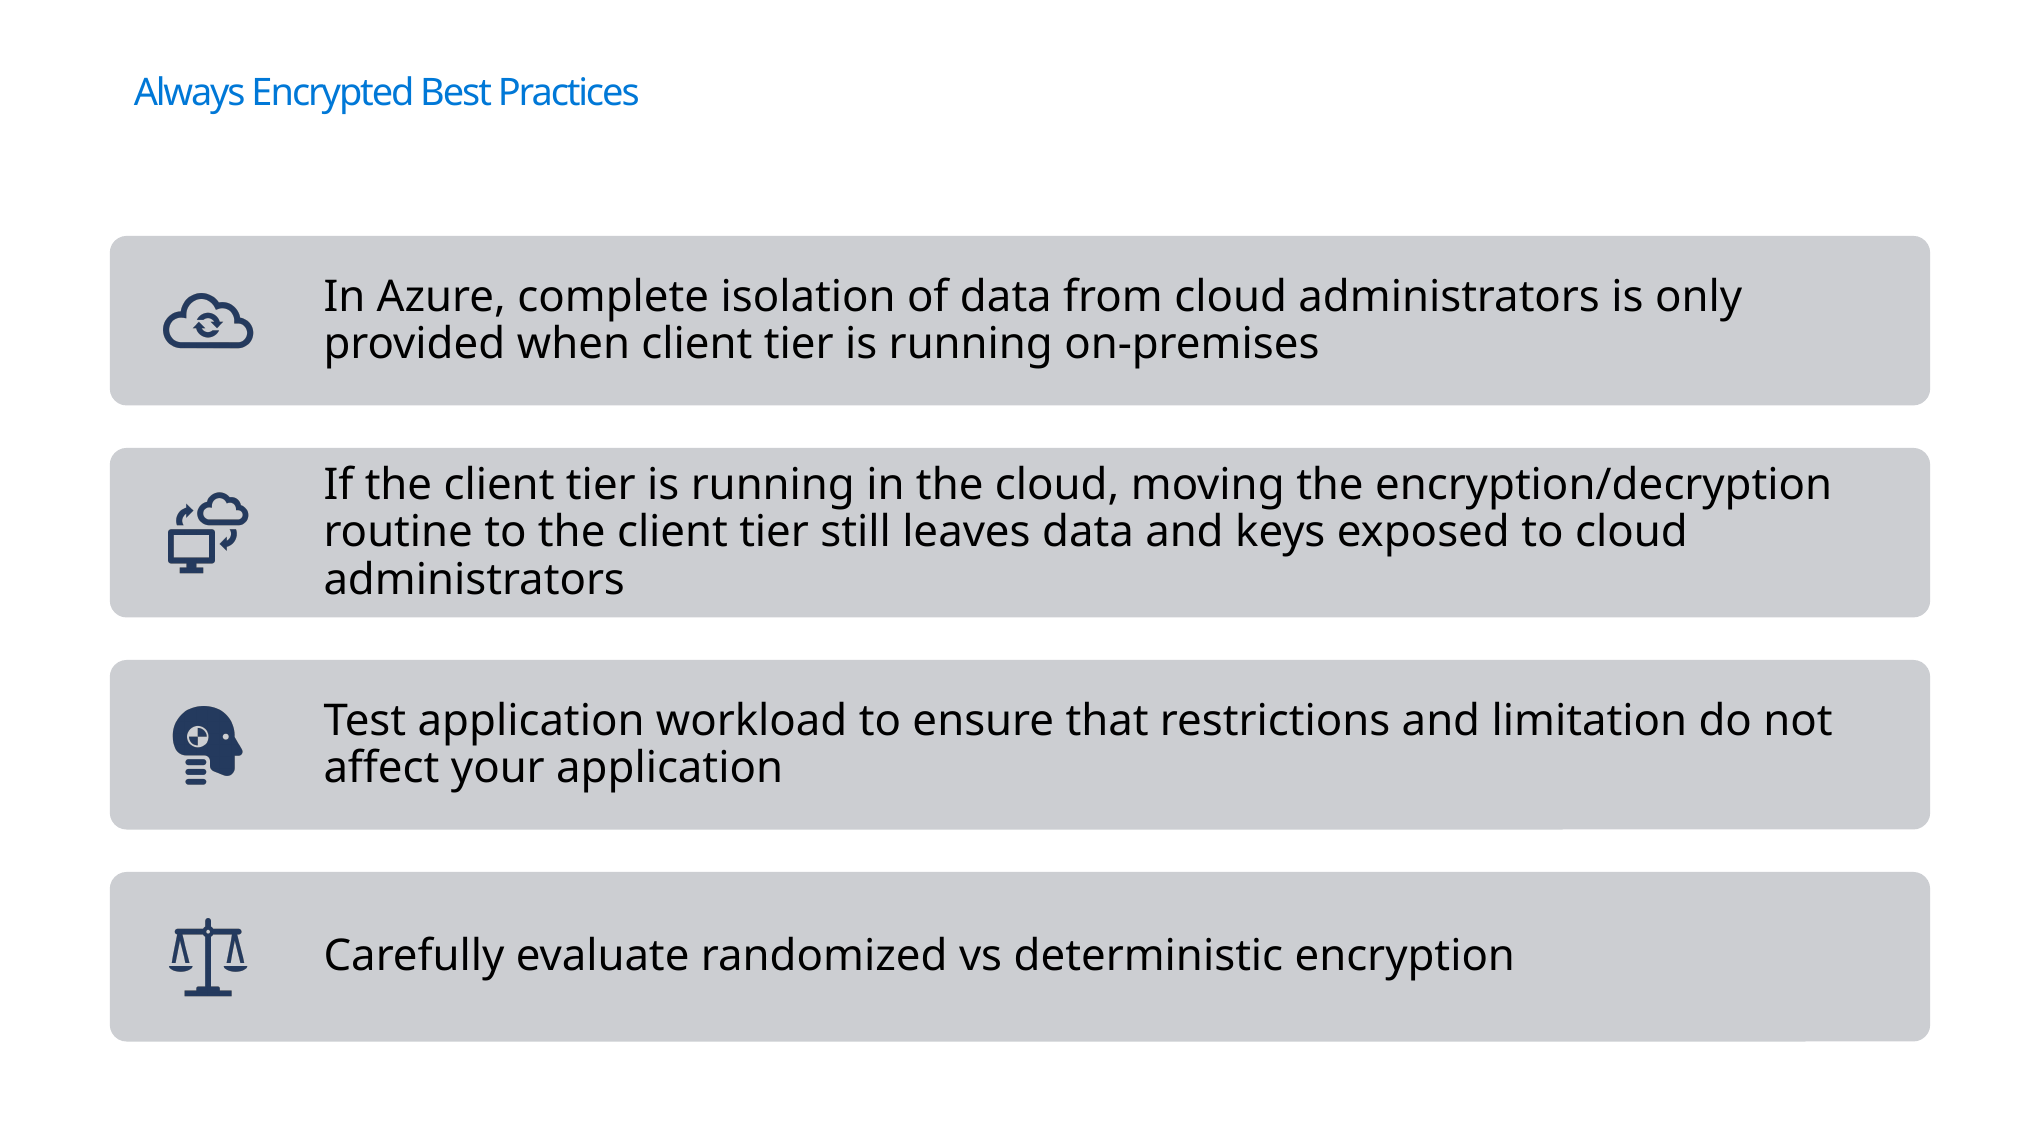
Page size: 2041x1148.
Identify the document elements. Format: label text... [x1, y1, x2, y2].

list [109, 235, 1931, 1043]
title Always Encrypted Best Practices [109, 53, 1931, 131]
